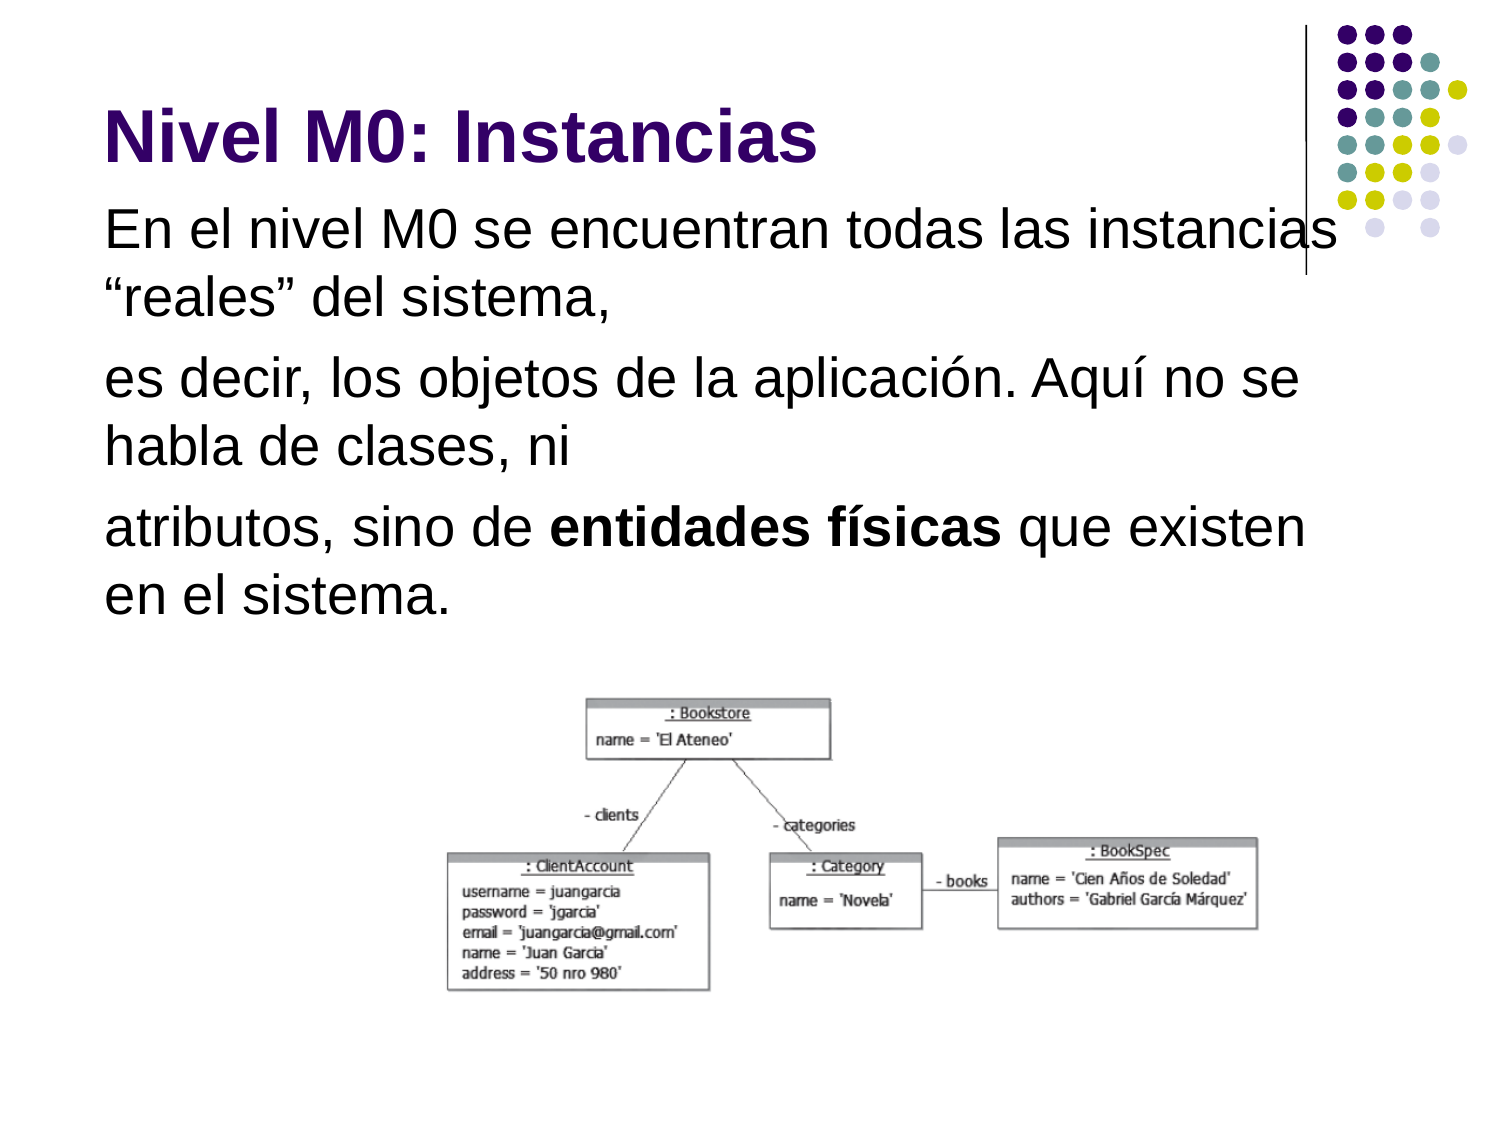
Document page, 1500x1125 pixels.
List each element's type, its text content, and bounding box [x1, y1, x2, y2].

list En el nivel M0 se encuentran todas las instancias “reales” del sistema, es decir, los objetos de la aplicación. Aquí no se habla de clases, ni atributos, sino de entidades físicas que existen en el sistema. [89, 185, 1384, 721]
picture [418, 621, 1272, 1018]
title Nivel M0: Instancias [88, 21, 880, 186]
